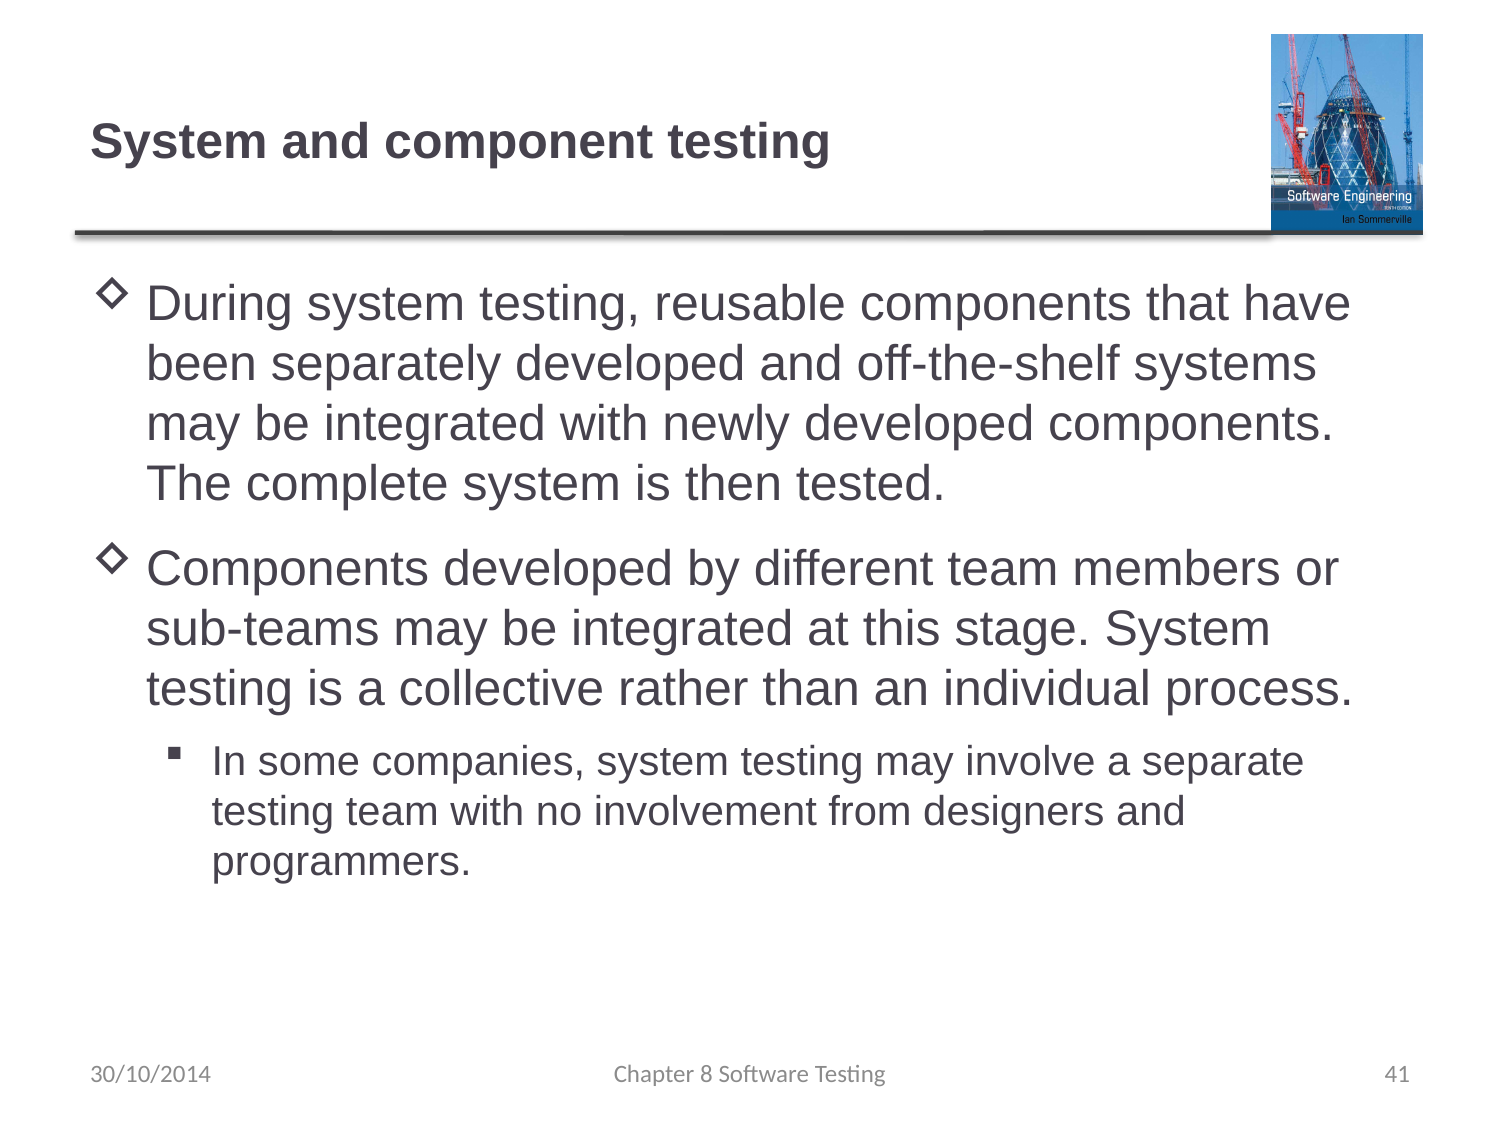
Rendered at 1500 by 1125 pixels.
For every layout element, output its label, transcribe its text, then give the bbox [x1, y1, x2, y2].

footer Chapter 8 Software Testing [512, 1042, 988, 1103]
slide_number 41 [1074, 1042, 1425, 1103]
list During system testing, reusable components that have been separately developed and off-the-shelf systems may be integrated with newly developed components. The complete system is then tested. Components developed by different team members or sub-teams may be integrated at this stage. System testing is a collective rather than an individual process. In some companies, system testing may involve a separate testing team with no involvement from designers and programmers. [75, 262, 1425, 1005]
picture [1271, 34, 1423, 230]
title System and component testing [74, 44, 1272, 233]
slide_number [75, 1042, 425, 1103]
